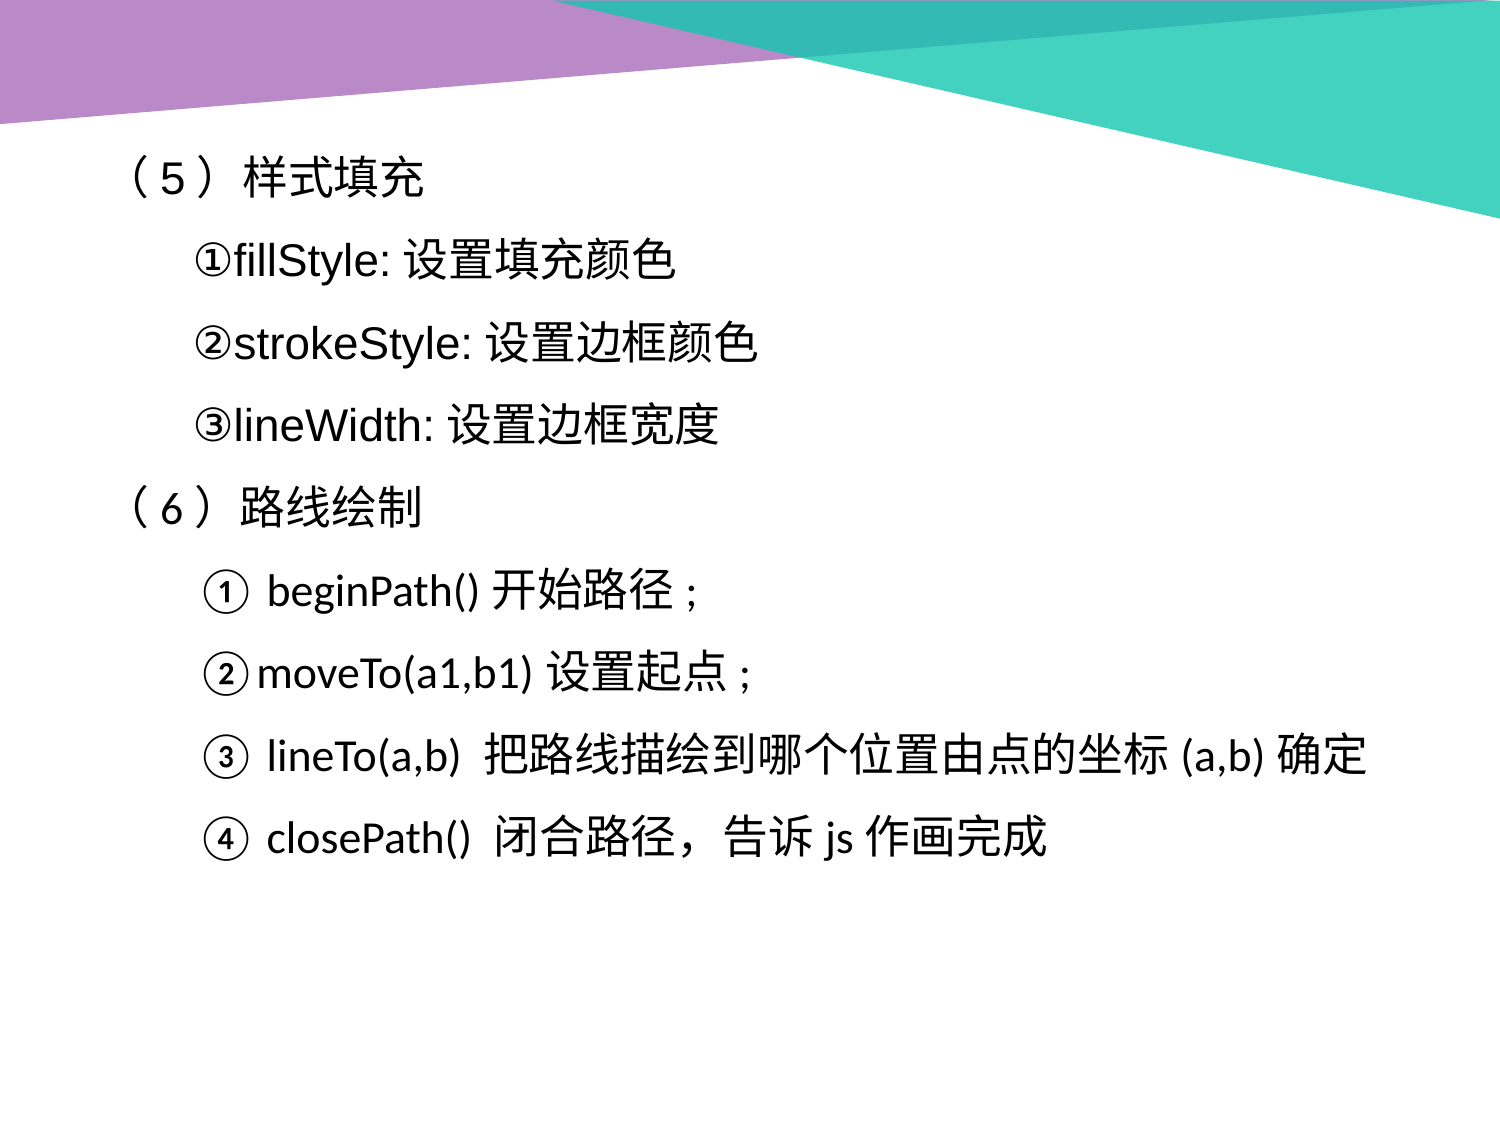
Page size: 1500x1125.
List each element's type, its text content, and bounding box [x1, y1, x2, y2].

text_box （5）样式填充 ①fillStyle:设置填充颜色 ②strokeStyle:设置边框颜色 ③lineWidth:设置边框宽度 （6）路线绘制 ① beginPath()开始路径; ②moveTo(a1,b1)设置起点; ③ lineTo(a,b) 把路线描绘到哪个位置由点的坐标(a,b)确定 ④ closePath() 闭合路径，告诉js作画完成 [88, 113, 1448, 1050]
